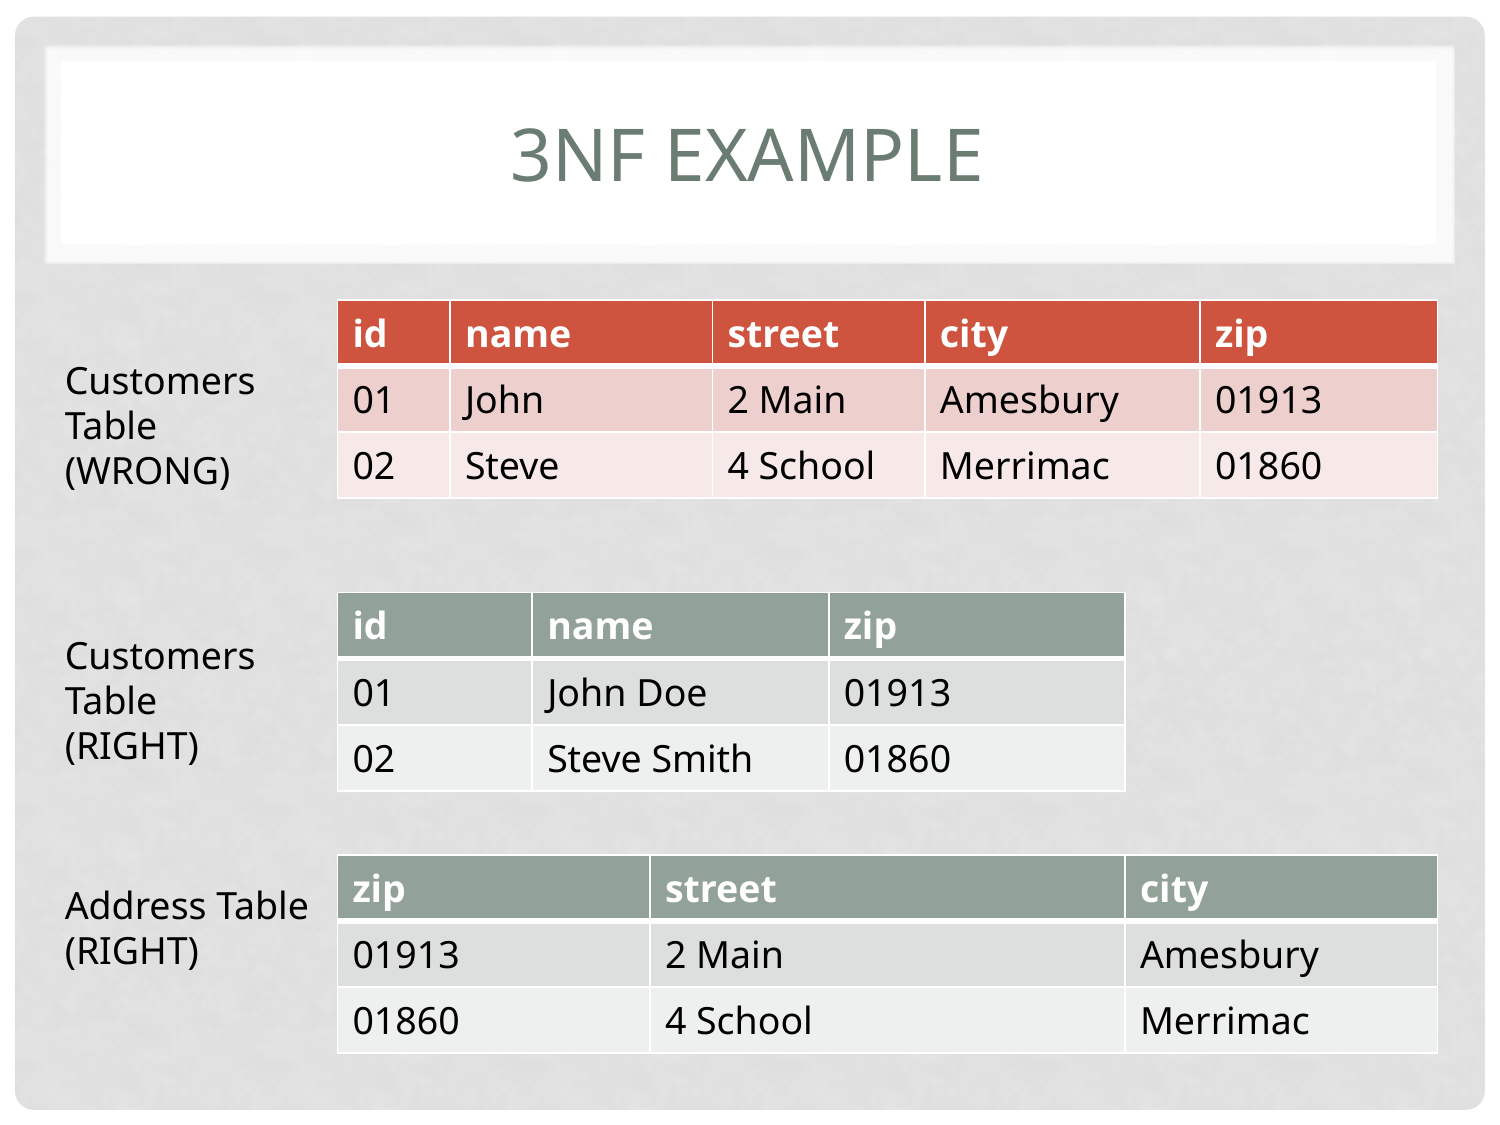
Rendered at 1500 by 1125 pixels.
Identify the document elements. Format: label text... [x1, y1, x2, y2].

title 3NF Example [69, 66, 1425, 238]
table_cell Steve Smith [533, 726, 828, 790]
table_cell 01913 [338, 924, 649, 986]
table_header name [451, 301, 712, 363]
table_cell 01860 [830, 726, 1124, 790]
table_cell Merrimac [1126, 988, 1437, 1052]
table_cell 4 School [713, 433, 924, 497]
table_cell Amesbury [926, 369, 1199, 431]
table_cell 2 Main [713, 369, 924, 431]
table_cell 4 School [651, 988, 1124, 1052]
table_cell 01 [338, 369, 449, 431]
table_header city [926, 301, 1199, 363]
table_cell 01860 [1201, 433, 1437, 497]
table_cell Steve [451, 433, 712, 497]
table_header zip [830, 593, 1124, 656]
text_box Address Table (RIGHT) [50, 874, 325, 980]
text_box Customers Table (WRONG) [50, 349, 300, 500]
table_header street [713, 301, 924, 363]
table_header zip [1201, 301, 1437, 363]
table_cell 2 Main [651, 924, 1124, 986]
table_cell John [451, 369, 712, 431]
table_cell Amesbury [1126, 924, 1437, 986]
table_cell 02 [338, 433, 449, 497]
table_cell 02 [338, 726, 531, 790]
table_header name [533, 593, 828, 656]
table_header city [1126, 856, 1437, 918]
table_cell John Doe [533, 661, 828, 724]
table_header street [651, 856, 1124, 918]
table_header id [338, 301, 449, 363]
text_box Customers Table (RIGHT) [50, 624, 300, 775]
table_cell 01860 [338, 988, 649, 1052]
table_cell 01913 [1201, 369, 1437, 431]
table_cell 01 [338, 661, 531, 724]
table_cell Merrimac [926, 433, 1199, 497]
table_header id [338, 593, 531, 656]
table_cell 01913 [830, 661, 1124, 724]
table_header zip [338, 856, 649, 918]
